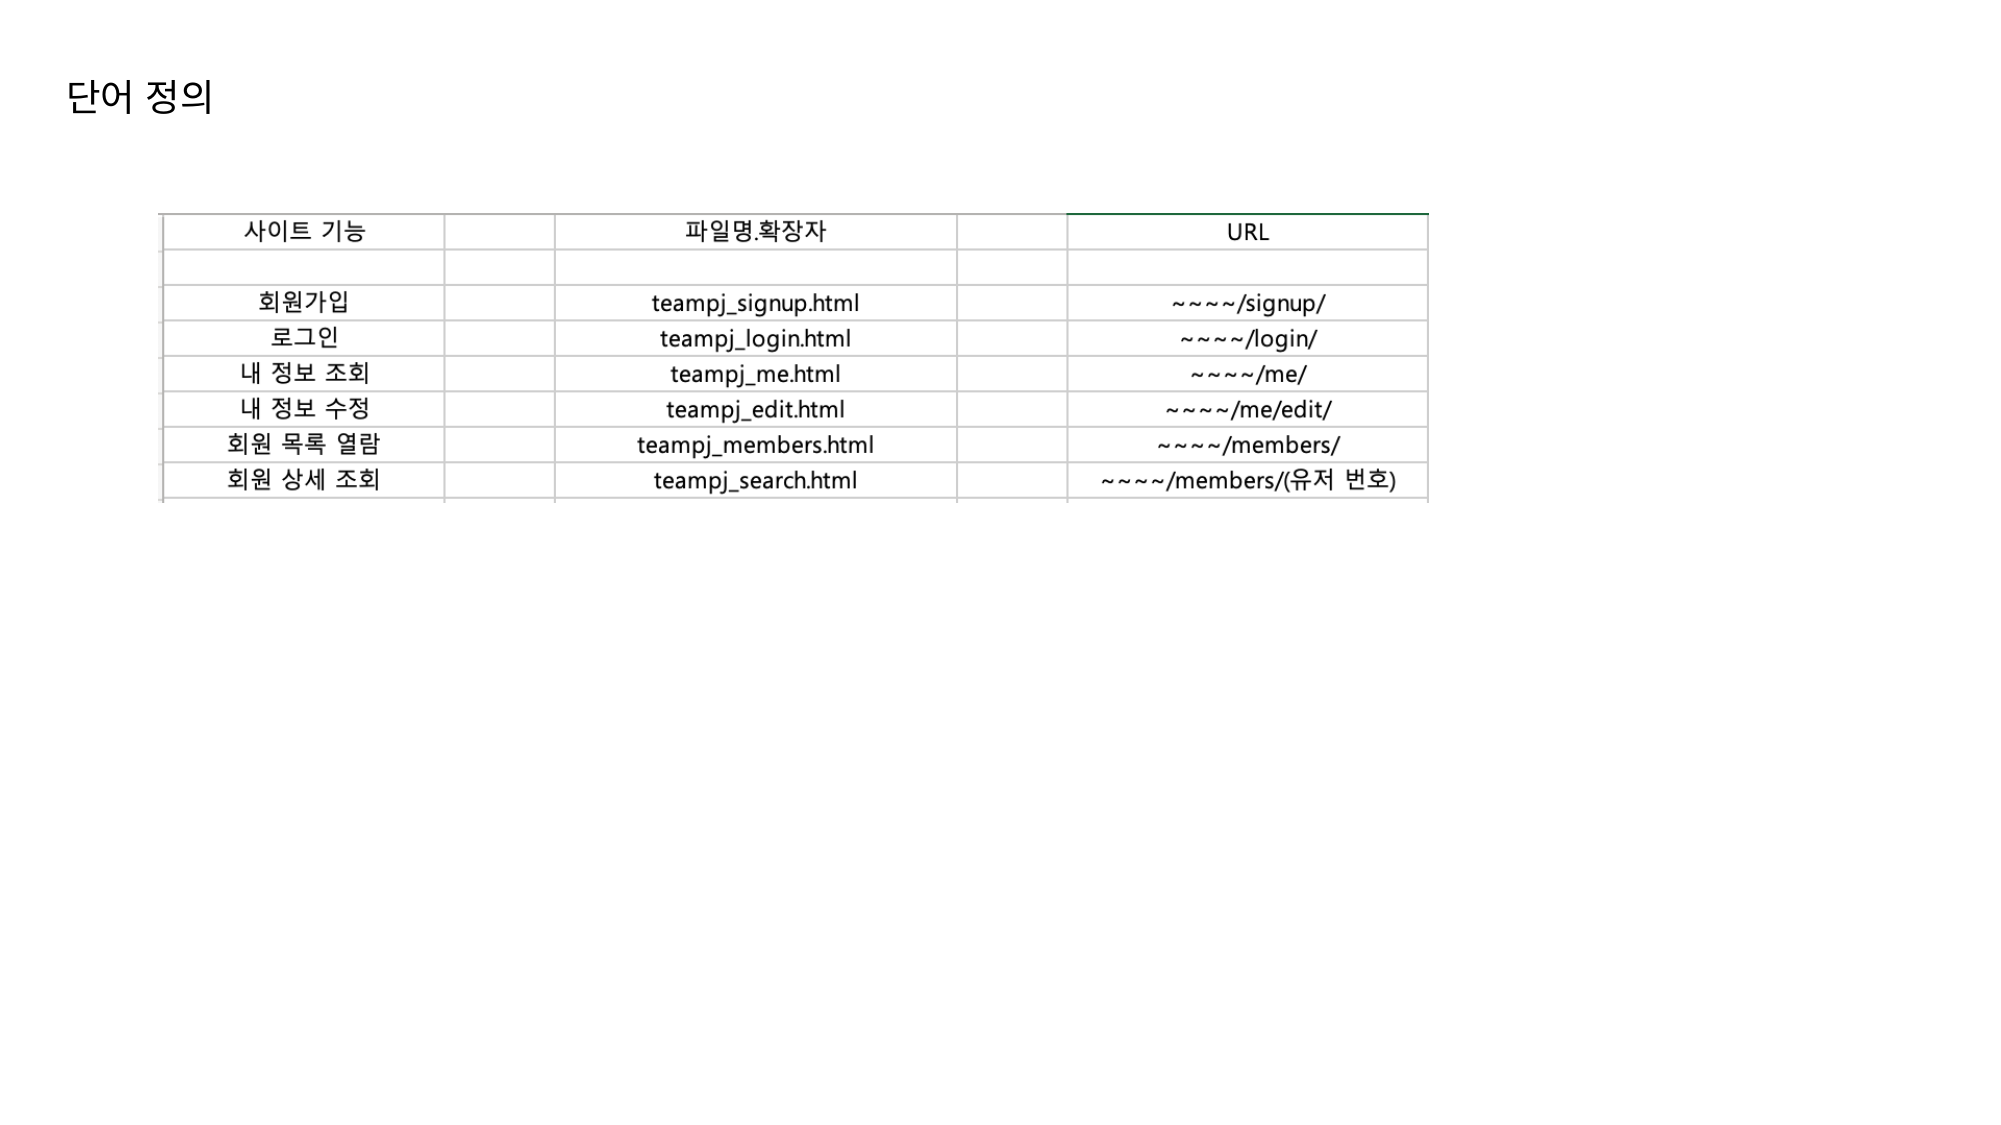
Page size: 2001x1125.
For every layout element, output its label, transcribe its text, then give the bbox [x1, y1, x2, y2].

picture [157, 212, 1430, 504]
text_box 단어 정의 [51, 66, 408, 127]
